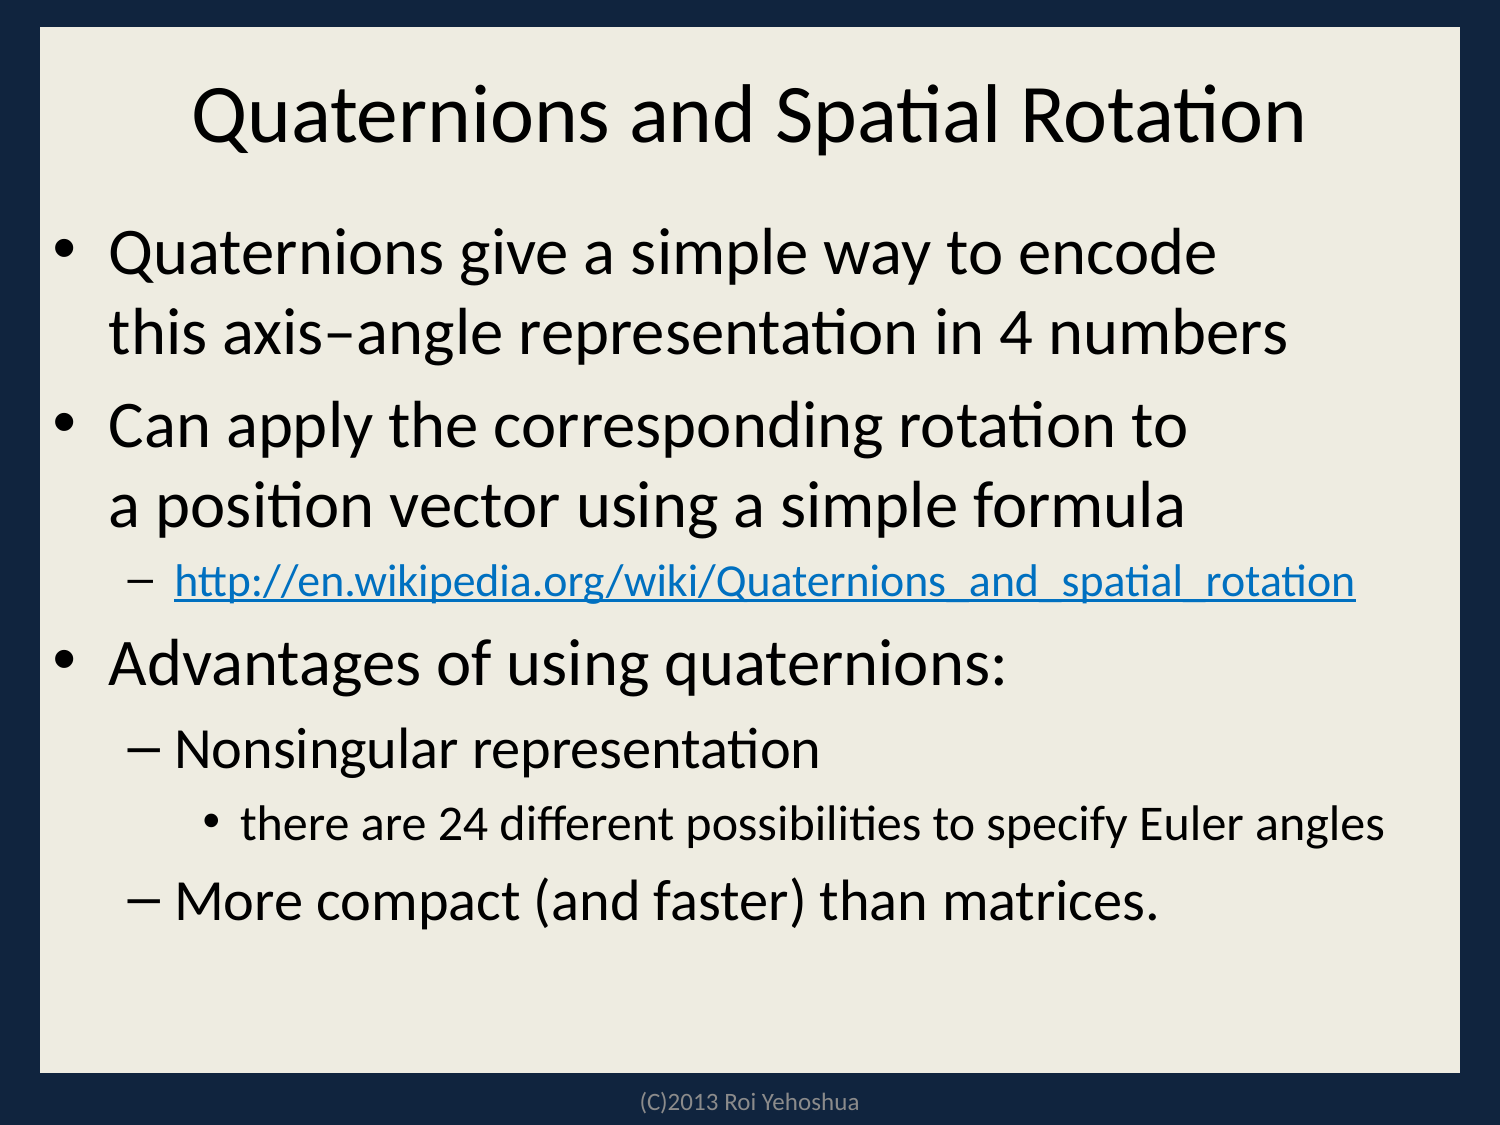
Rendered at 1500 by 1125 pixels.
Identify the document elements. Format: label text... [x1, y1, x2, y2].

list Quaternions give a simple way to encode this axis–angle representation in 4 numbers Can apply the corresponding rotation to a position vector using a simple formula http://en.wikipedia.org/wiki/Quaternions_and_spatial_rotation Advantages of using quaternions: Nonsingular representation there are 24 different possibilities to specify Euler angles More compact (and faster) than matrices. [37, 200, 1463, 1080]
footer (C)2013 Roi Yehoshua [512, 1074, 988, 1125]
title Quaternions and Spatial Rotation [37, 31, 1463, 188]
